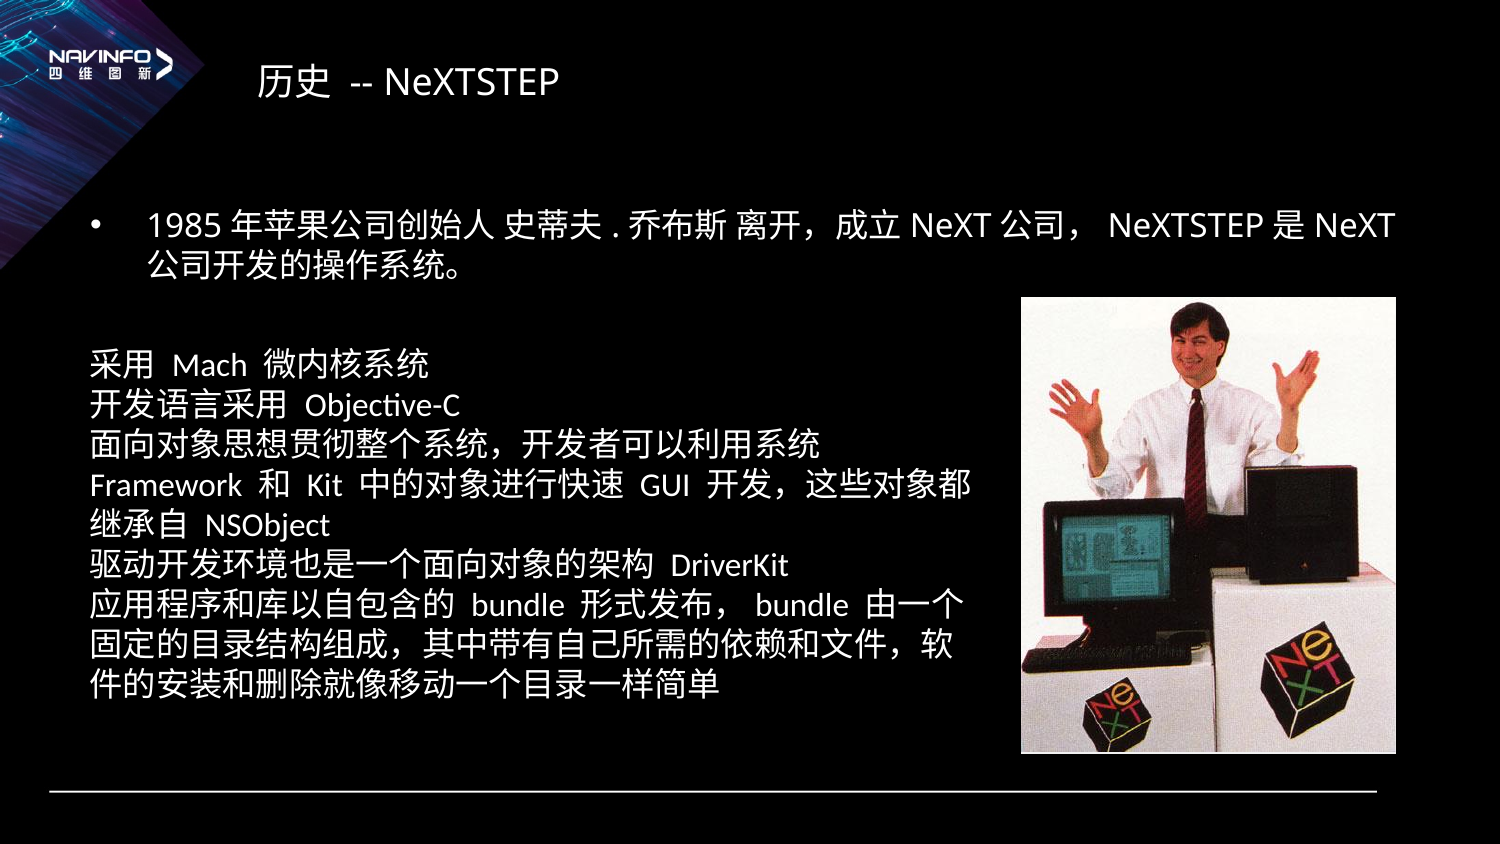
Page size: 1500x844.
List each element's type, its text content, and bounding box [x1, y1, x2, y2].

title 历史 -- NeXTSTEP [242, 33, 1425, 127]
picture [20, 40, 31, 45]
picture [0, 0, 1500, 844]
list 1985年苹果公司创始人 史蒂夫.乔布斯 离开，成立NeXT公司，NeXTSTEP是NeXT公司开发的操作系统。 [75, 196, 1425, 754]
text_box 采用 Mach 微内核系统 开发语言采用 Objective-C 面向对象思想贯彻整个系统，开发者可以利用系统 Framework 和 Kit 中的对象进行快速 GUI 开发，这些对象都继承自 NSObject 驱动开发环境也是一个面向对象的架构 DriverKit 应用程序和库以自包含的 bundle 形式发布，bundle 由一个固定的目录结构组成，其中带有自己所需的依赖和文件，软件的安装和删除就像移动一个目录一样简单 [73, 334, 990, 712]
